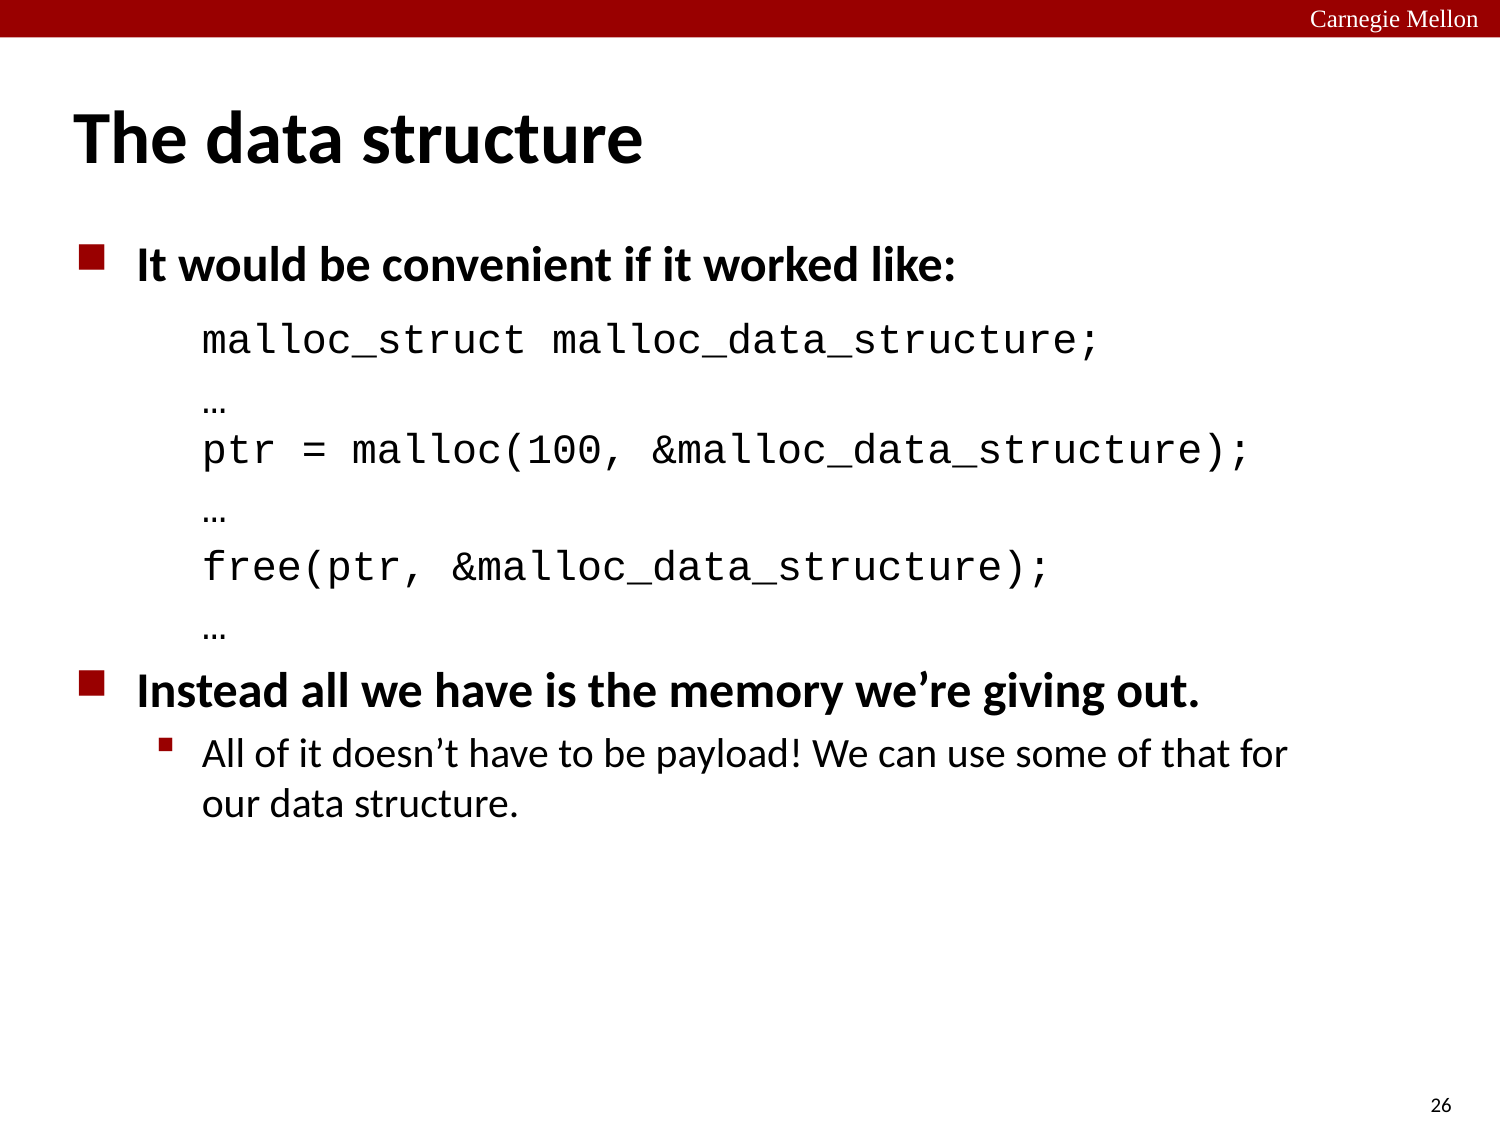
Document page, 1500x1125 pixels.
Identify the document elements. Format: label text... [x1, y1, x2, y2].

title The data structure [58, 71, 1305, 197]
list It would be convenient if it worked like: malloc_struct malloc_data_structure; … ptr = malloc(100, &malloc_data_structure); … free(ptr, &malloc_data_structure); … Instead all we have is the memory we’re giving out. All of it doesn’t have to be payload! We can use some of that for our data structure. [64, 223, 1361, 1040]
